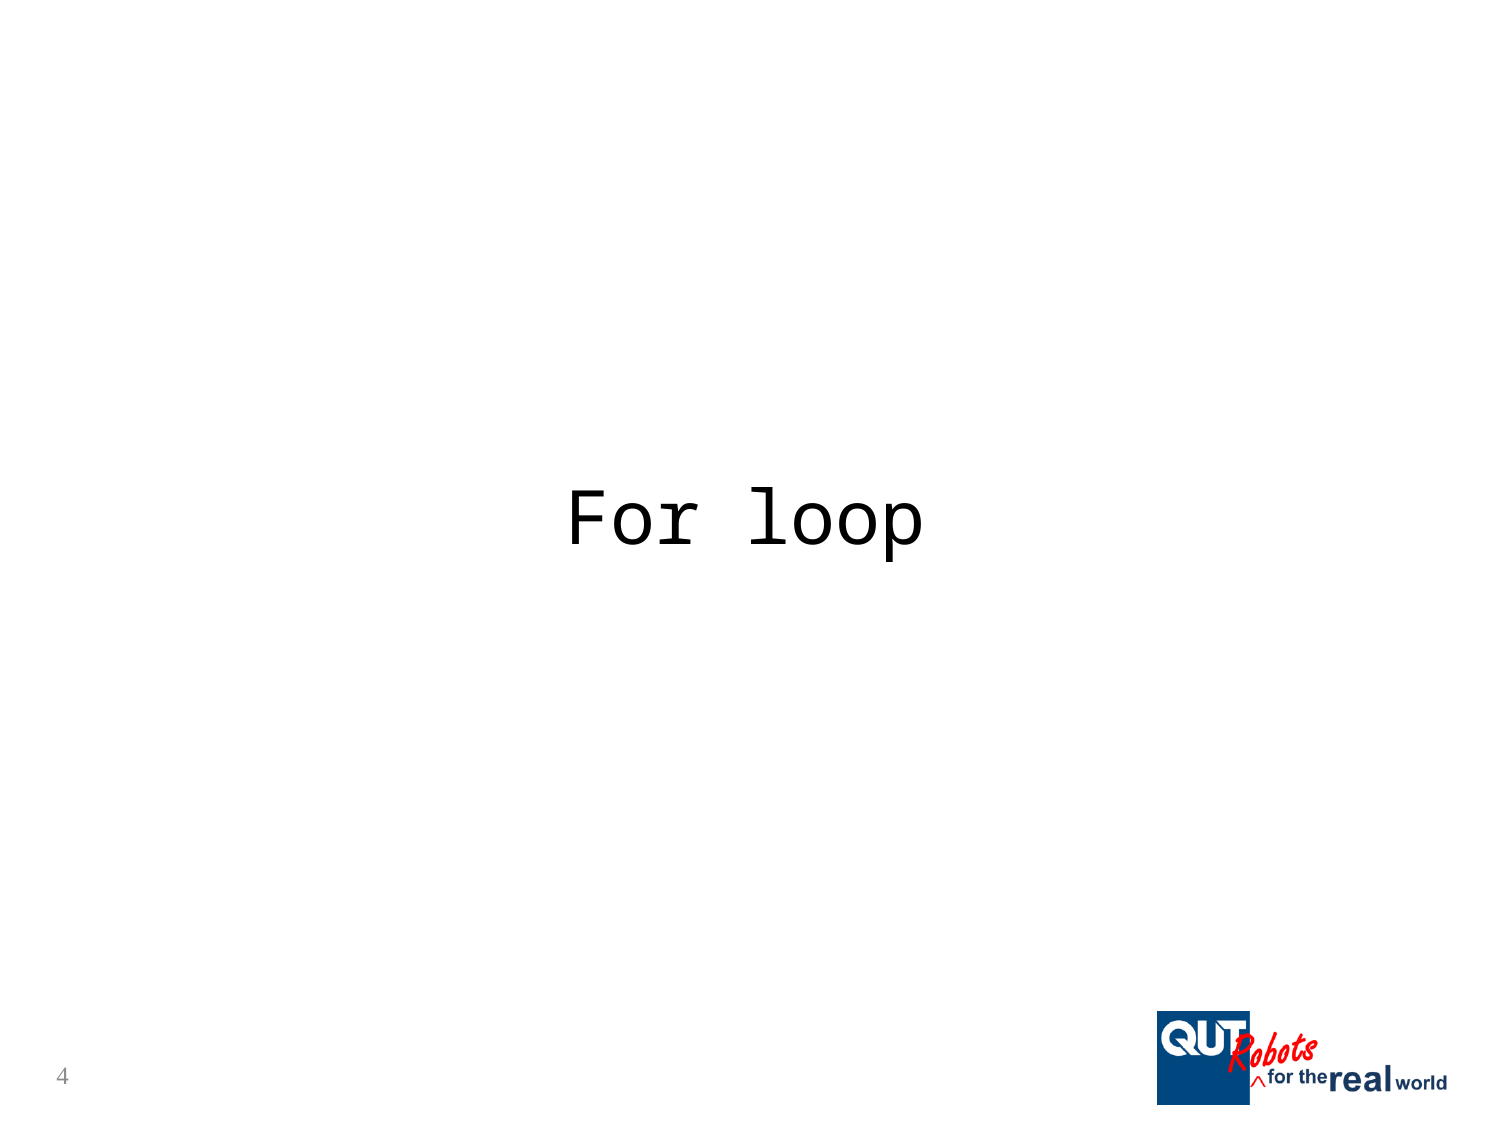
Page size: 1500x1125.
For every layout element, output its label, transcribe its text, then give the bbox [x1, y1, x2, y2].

slide_number 4 [41, 1044, 1140, 1105]
picture [1157, 1011, 1459, 1105]
title For loop [36, 432, 1454, 596]
